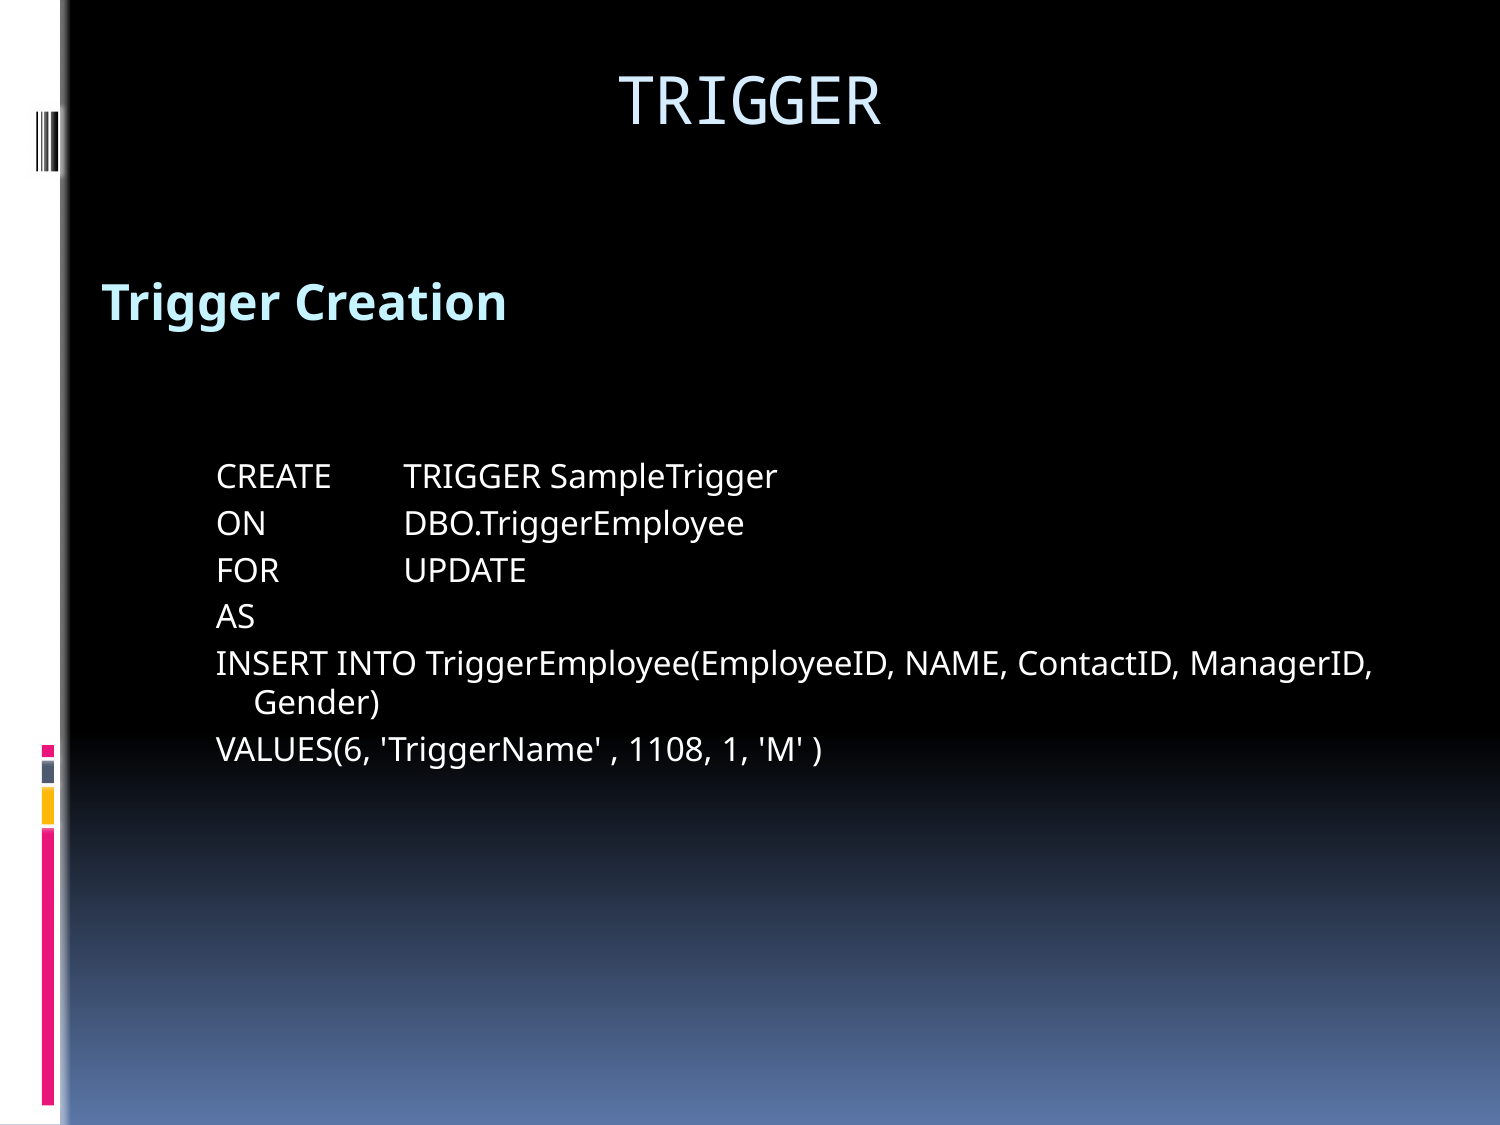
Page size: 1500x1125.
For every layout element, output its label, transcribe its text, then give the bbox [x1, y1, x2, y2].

list Trigger Creation CREATE TRIGGER SampleTrigger ON DBO.TriggerEmployee FOR UPDATE AS INSERT INTO TriggerEmployee(EmployeeID, NAME, ContactID, ManagerID, Gender) VALUES(6, 'TriggerName' , 1108, 1, 'M' ) [75, 262, 1425, 1088]
title TRIGGER [75, 50, 1425, 188]
